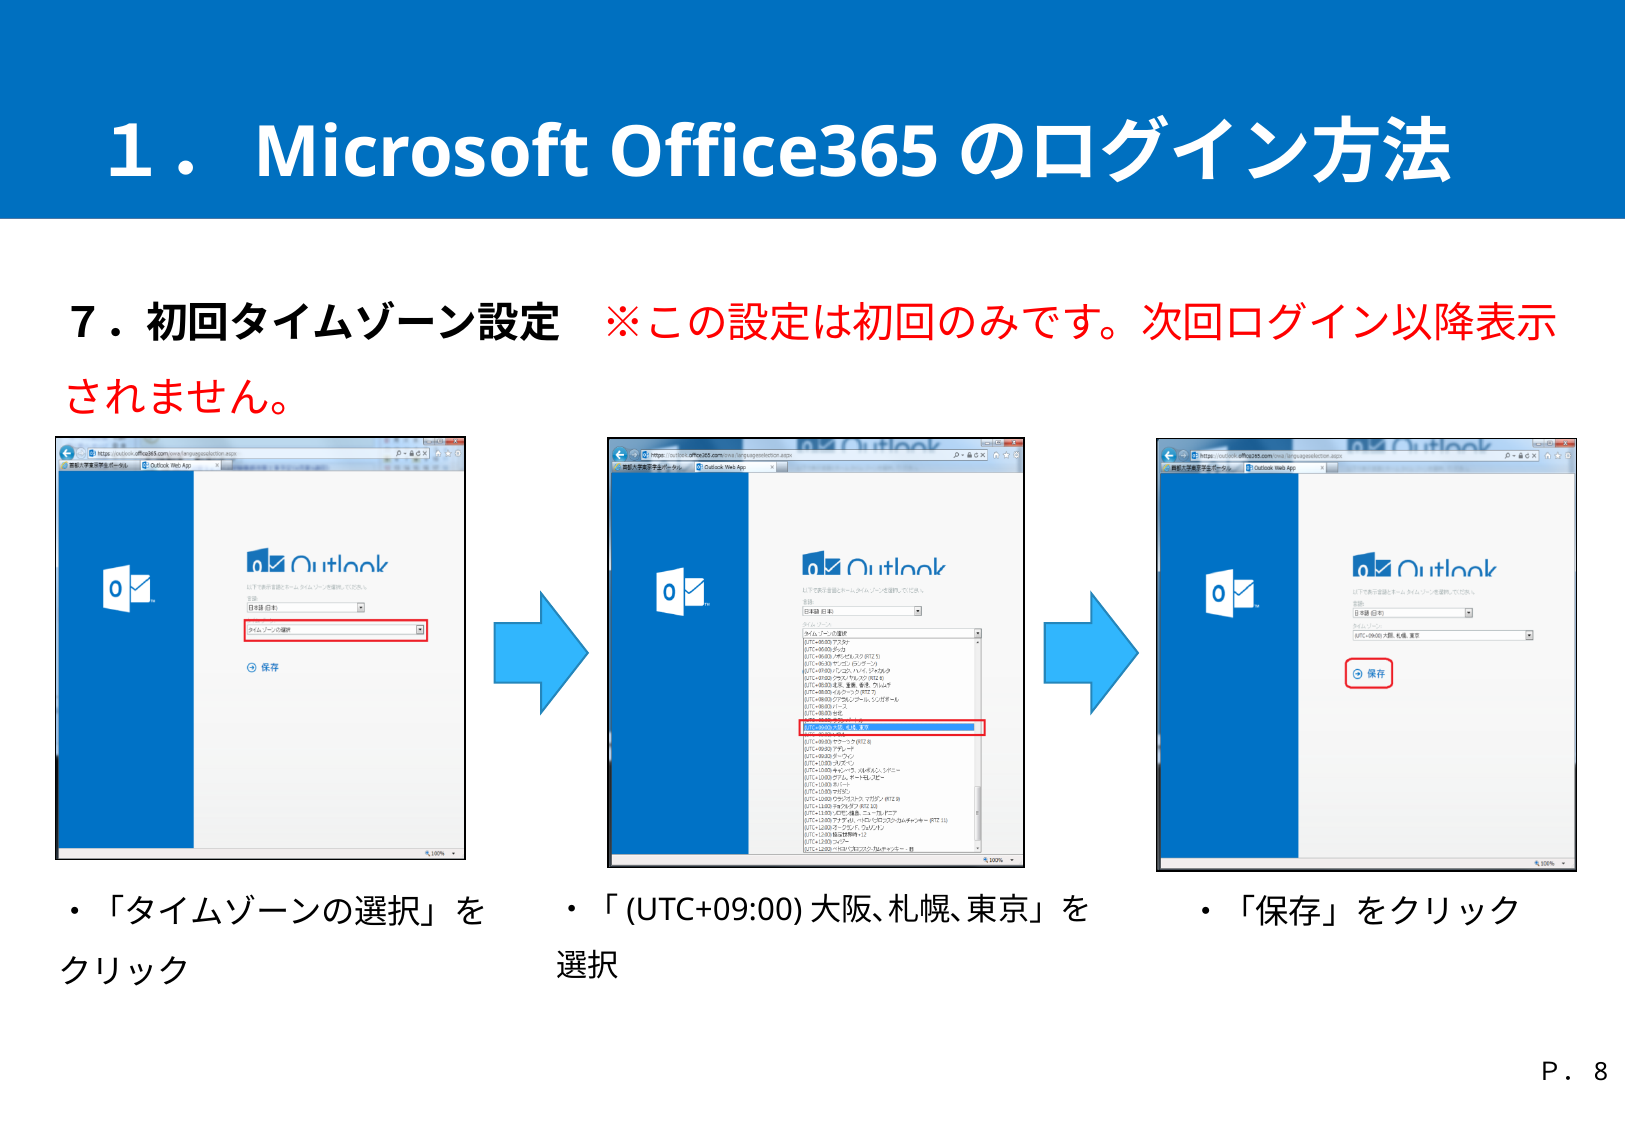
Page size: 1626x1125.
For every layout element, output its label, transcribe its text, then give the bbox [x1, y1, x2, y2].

text_box [493, 590, 590, 716]
text_box ・「保存」をクリック [1174, 862, 1618, 1020]
picture [56, 437, 465, 859]
list ７．初回タイムゾーン設定 ※この設定は初回のみです。次回ログイン以降表示されません。 [47, 263, 1591, 394]
picture [608, 438, 1024, 867]
picture [1157, 438, 1576, 870]
slide_number Ｐ．7 [1186, 1042, 1624, 1103]
title １．Microsoft Office365のログイン方法 [80, 0, 1514, 199]
text_box [1043, 590, 1140, 716]
text_box ・「タイムゾーンの選択」をクリック [43, 862, 511, 1021]
text_box ・「(UTC+09:00)大阪､札幌､東京」を選択 [541, 862, 1138, 1021]
